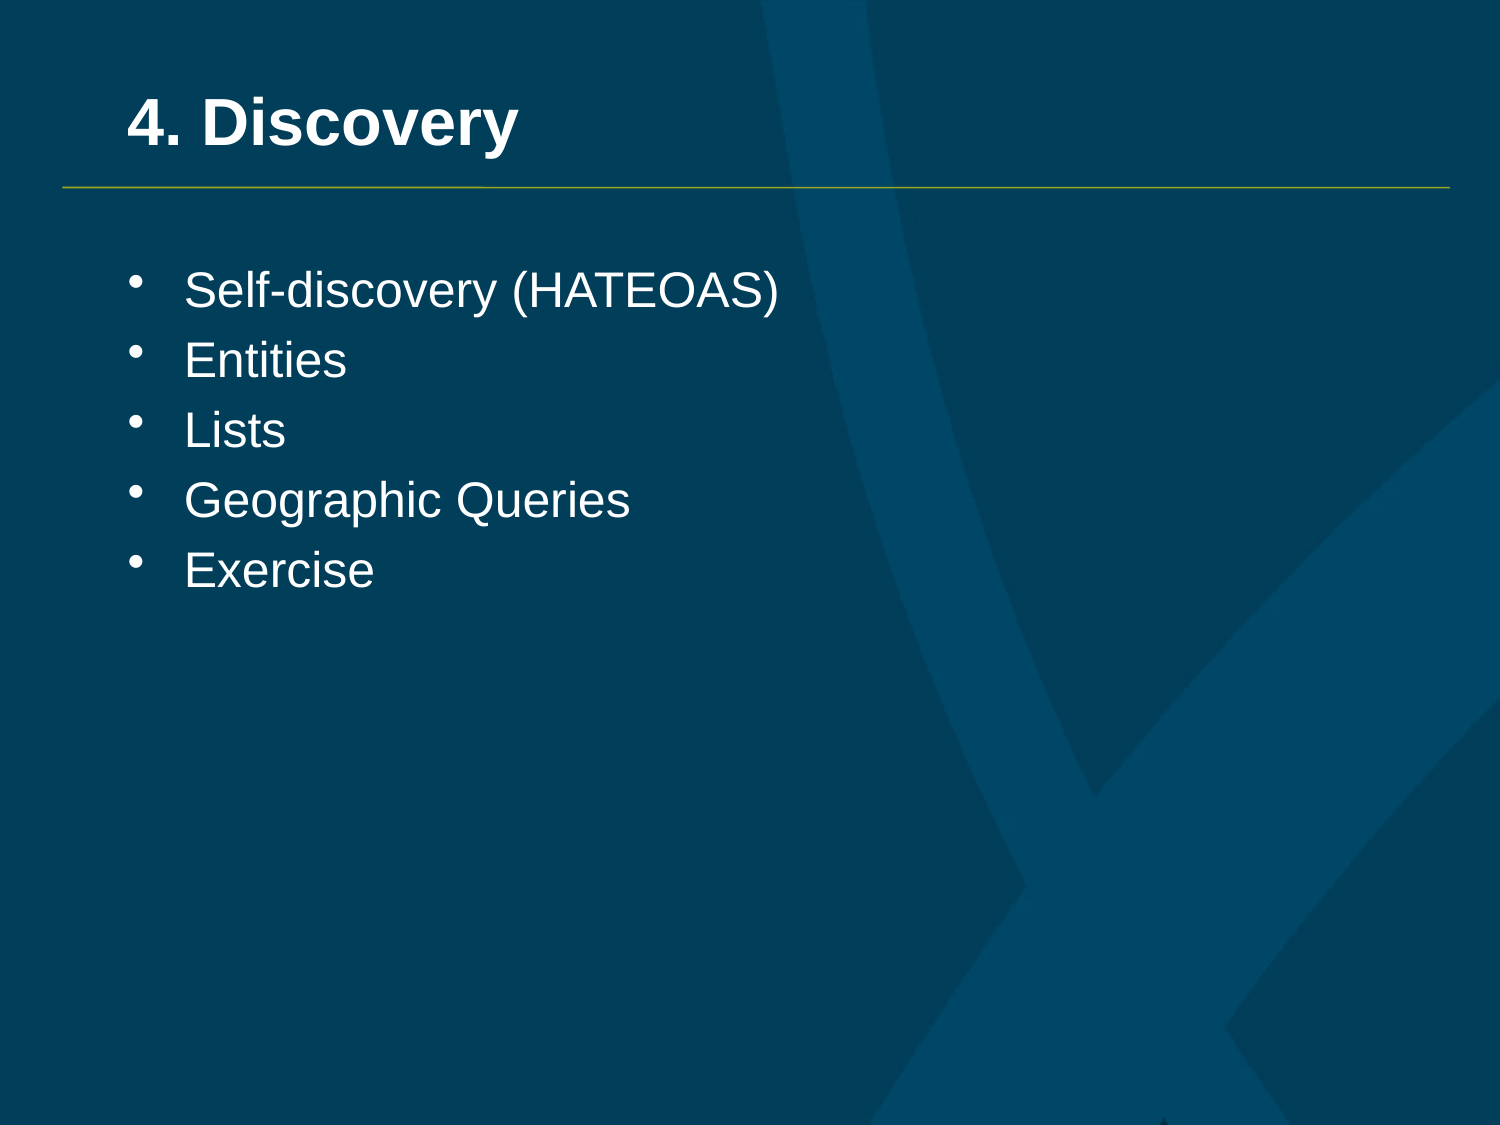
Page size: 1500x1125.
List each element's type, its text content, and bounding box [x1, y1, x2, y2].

list Self-discovery (HATEOAS) Entities Lists Geographic Queries Exercise [112, 249, 1388, 1001]
title 4. Discovery [112, 24, 1388, 213]
